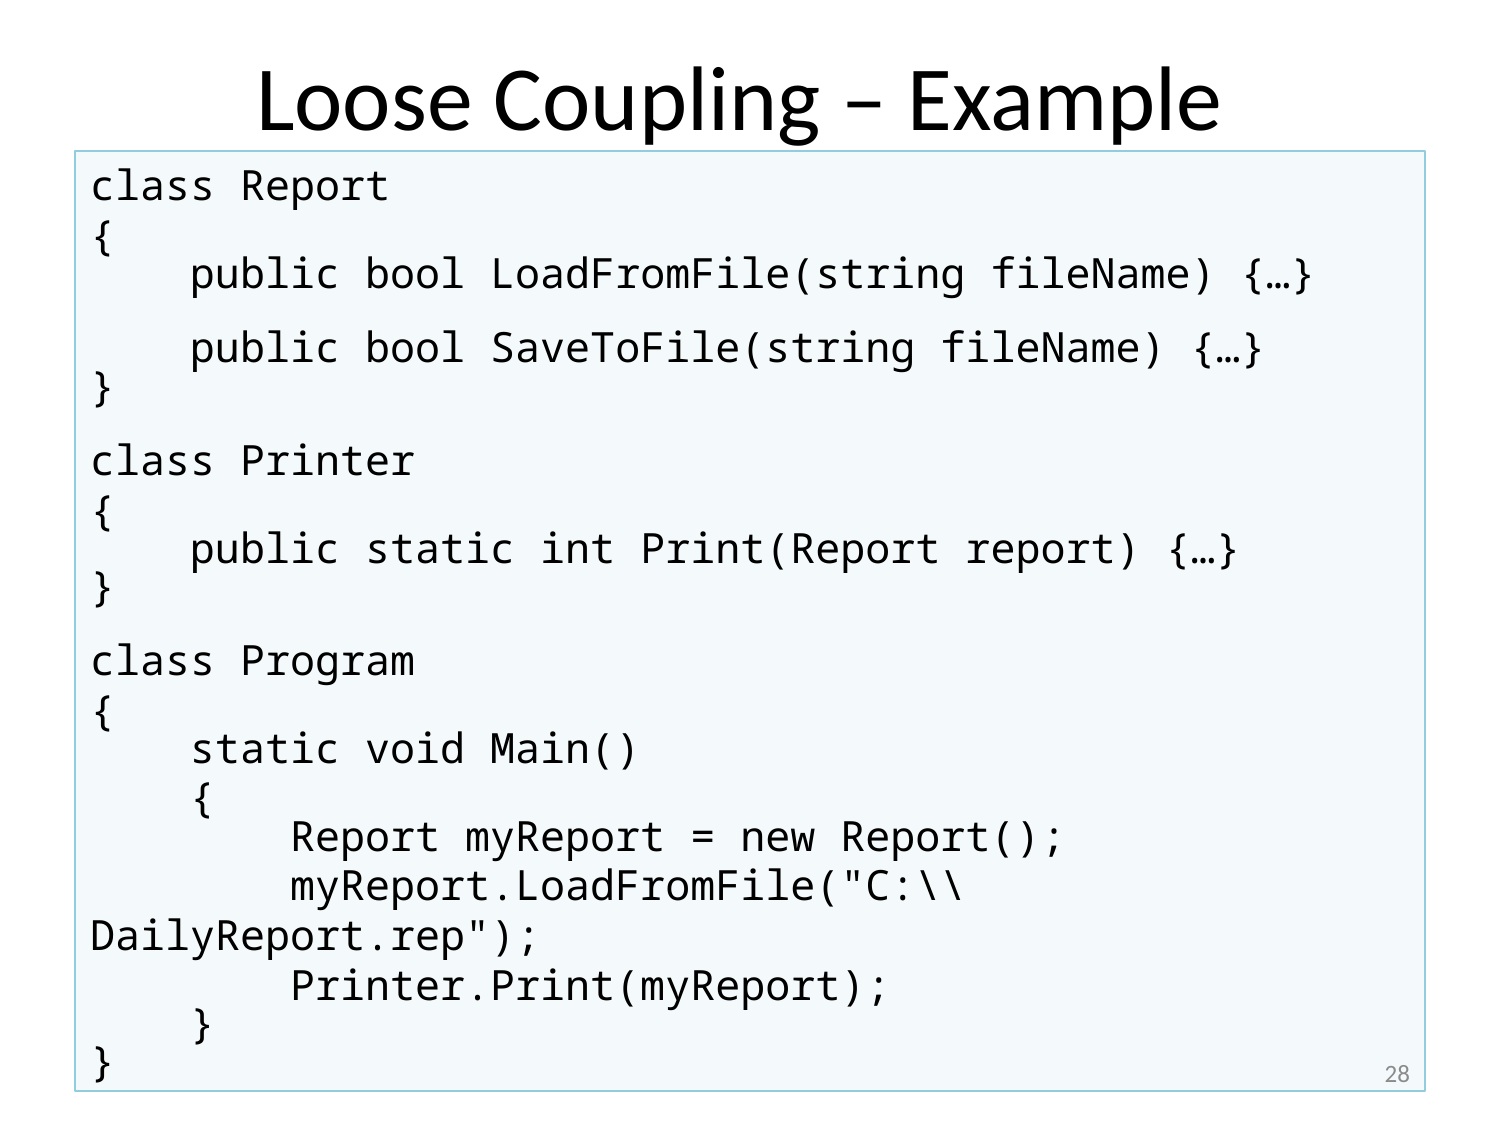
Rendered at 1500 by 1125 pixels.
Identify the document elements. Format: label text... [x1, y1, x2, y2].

slide_number 28 [1074, 1042, 1425, 1103]
title Loose Coupling – Example [64, 0, 1415, 188]
list class Report { public bool LoadFromFile(string fileName) {…} public bool SaveToFile(string fileName) {…} } class Printer { public static int Print(Report report) {…} } class Program { static void Main() { Report myReport = new Report(); myReport.LoadFromFile("C:\\DailyReport.rep"); Printer.Print(myReport); } } [75, 151, 1425, 1092]
